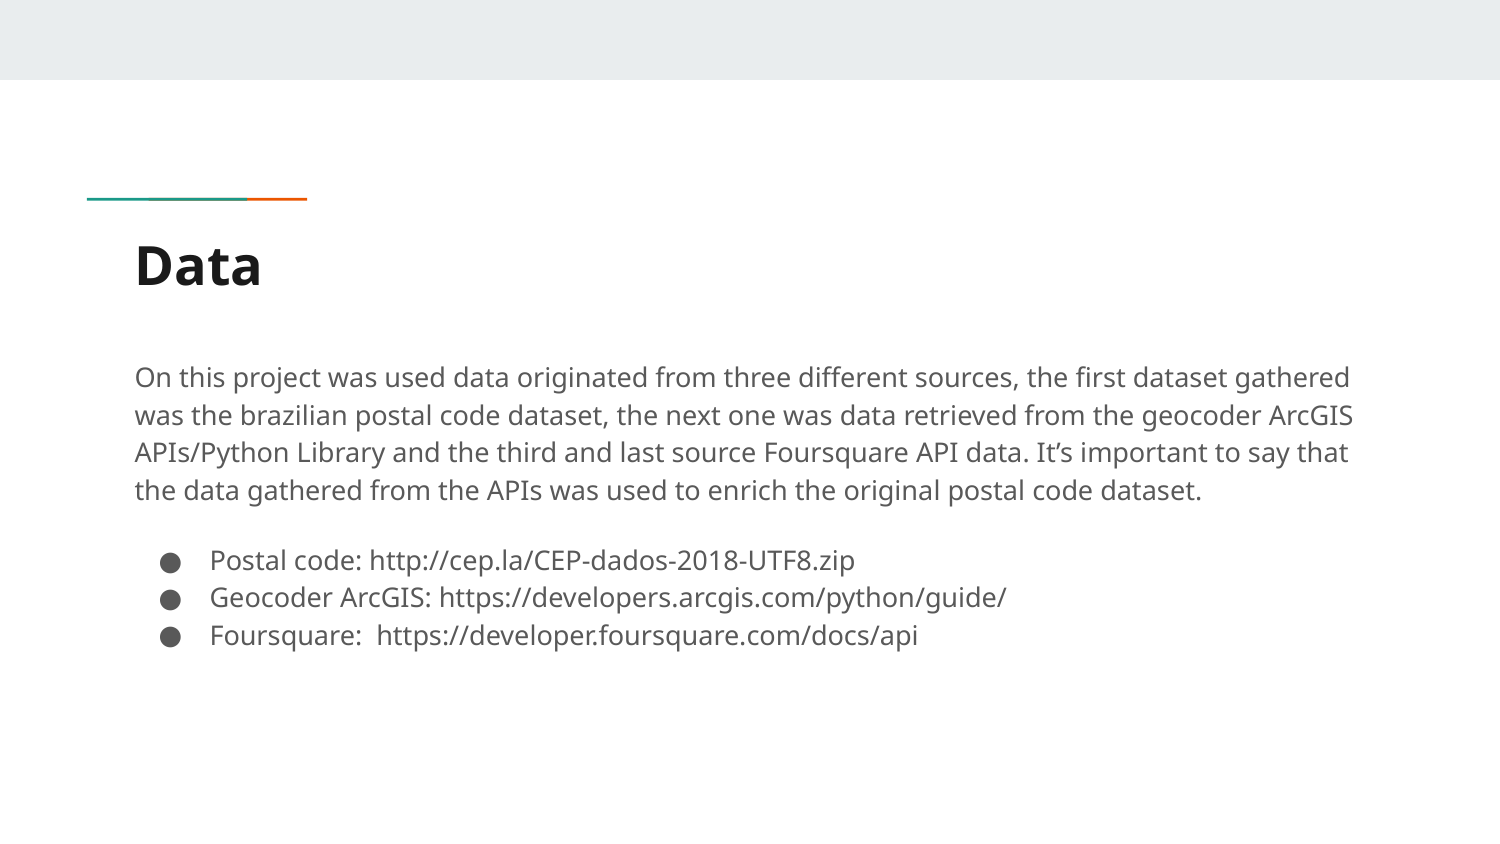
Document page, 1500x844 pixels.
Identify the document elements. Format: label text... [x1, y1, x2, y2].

title Data [119, 216, 1381, 305]
list On this project was used data originated from three different sources, the first dataset gathered was the brazilian postal code dataset, the next one was data retrieved from the geocoder ArcGIS APIs/Python Library and the third and last source Foursquare API data. It’s important to say that the data gathered from the APIs was used to enrich the original postal code dataset. Postal code: http://cep.la/CEP-dados-2018-UTF8.zip Geocoder ArcGIS: https://developers.arcgis.com/python/guide/ Foursquare: https://developer.foursquare.com/docs/api [119, 341, 1381, 712]
